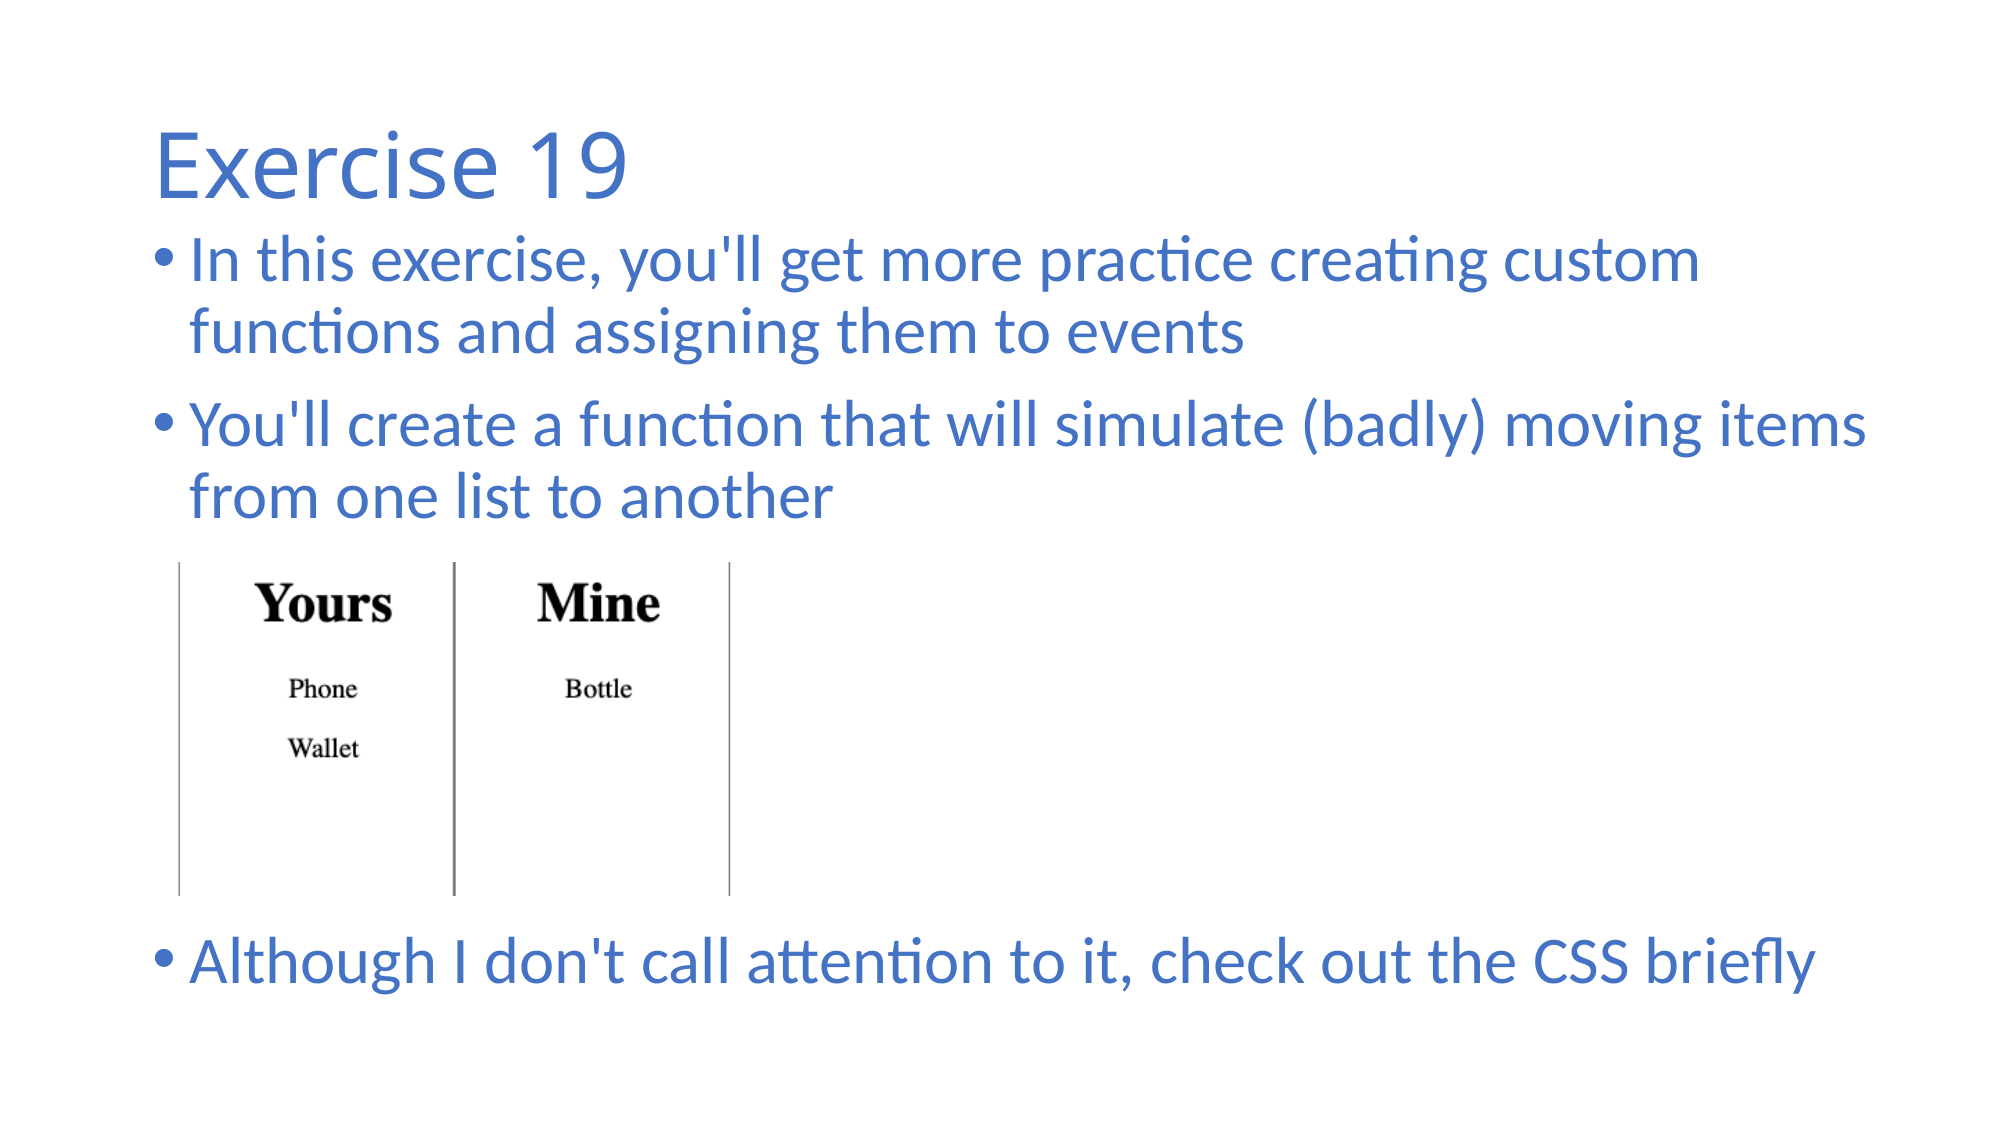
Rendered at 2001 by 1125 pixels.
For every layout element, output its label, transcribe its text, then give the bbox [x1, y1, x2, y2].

list In this exercise, you'll get more practice creating custom functions and assigning them to events You'll create a function that will simulate (badly) moving items from one list to another Although I don't call attention to it, check out the CSS briefly [137, 216, 1973, 1099]
title Exercise 19 [137, 59, 1863, 216]
picture [169, 562, 740, 896]
